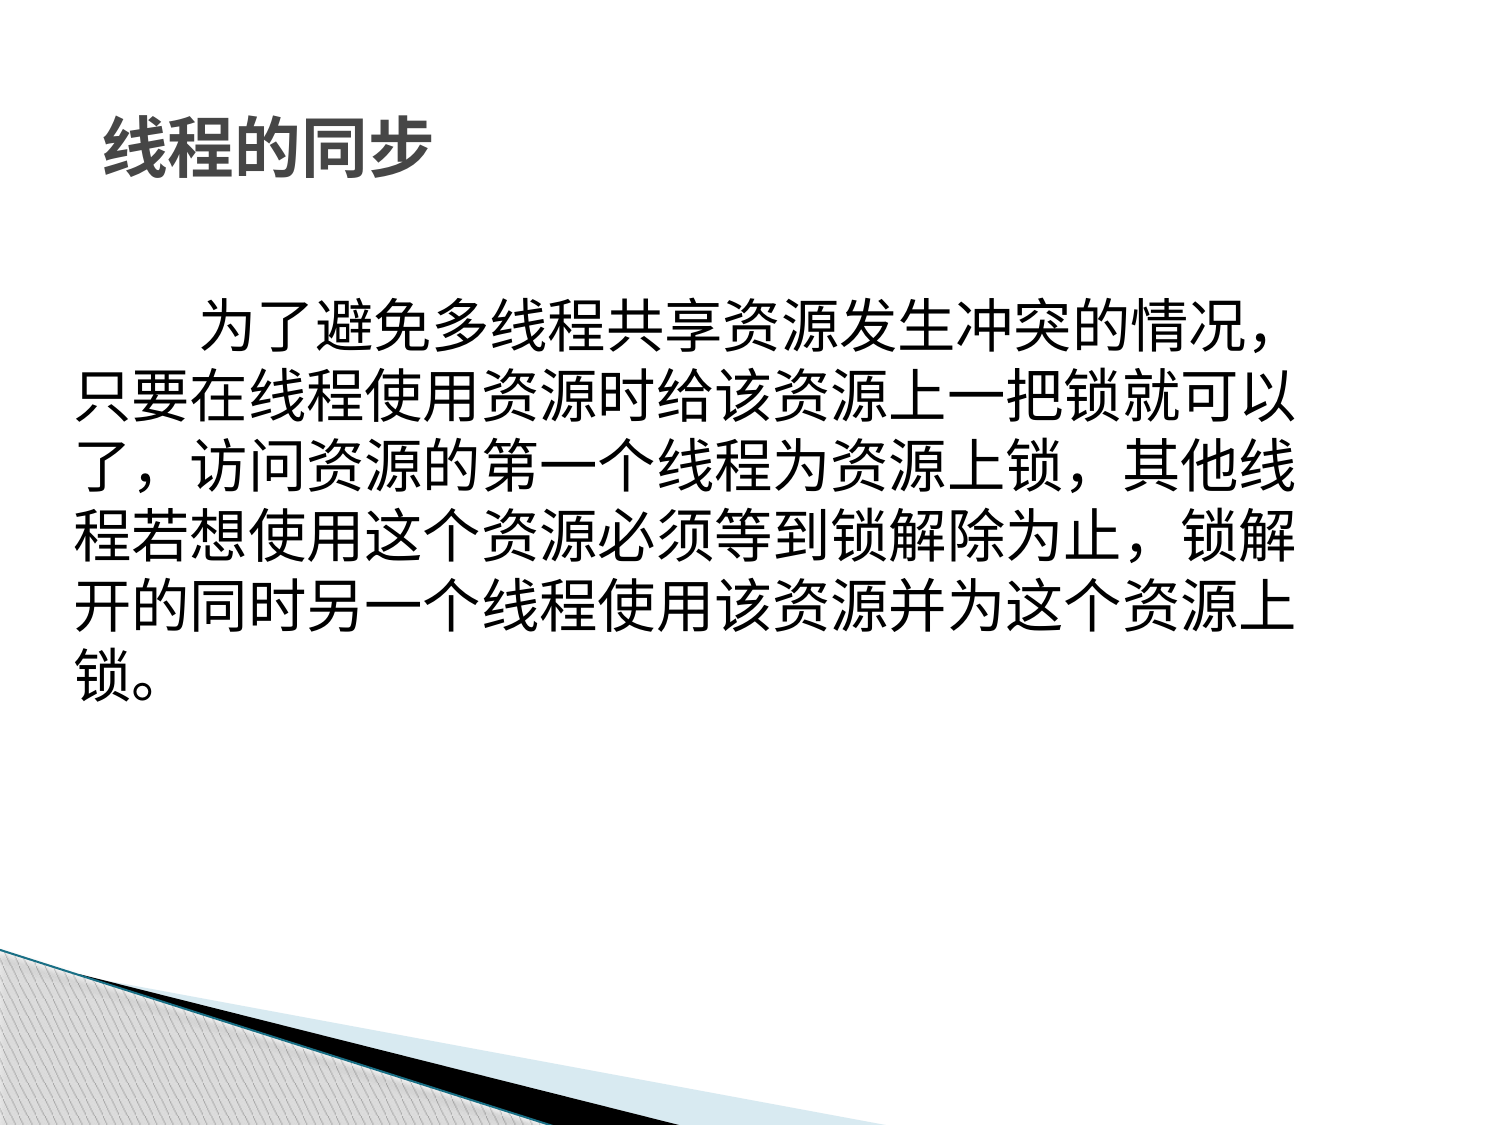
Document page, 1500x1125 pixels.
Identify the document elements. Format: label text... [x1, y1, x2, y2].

title 线程的同步 [86, 26, 1365, 266]
list 为了避免多线程共享资源发生冲突的情况，只要在线程使用资源时给该资源上一把锁就可以了，访问资源的第一个线程为资源上锁，其他线程若想使用这个资源必须等到锁解除为止，锁解开的同时另一个线程使用该资源并为这个资源上锁。 [58, 281, 1323, 1038]
